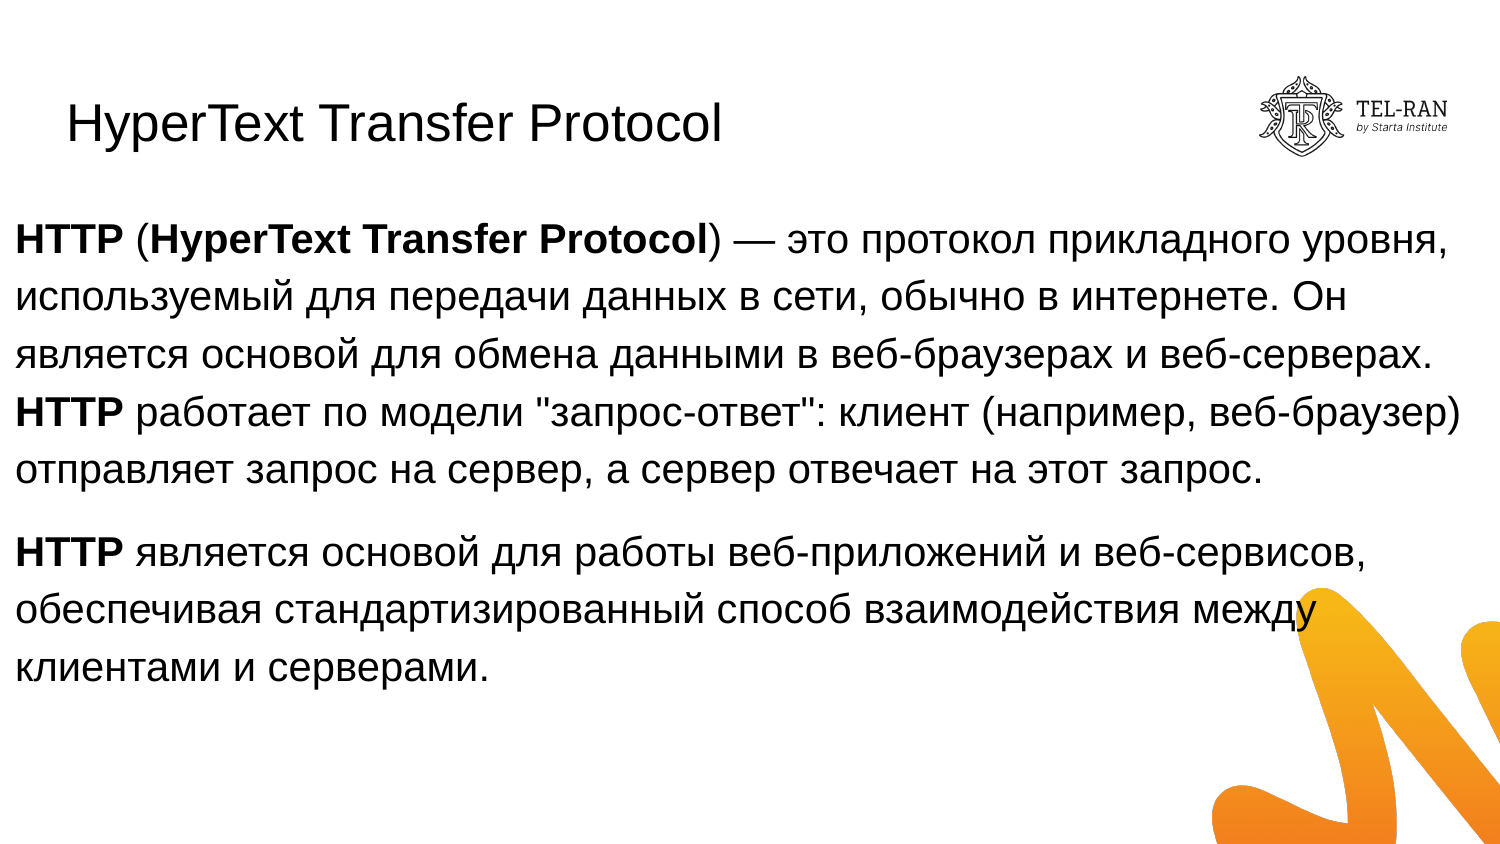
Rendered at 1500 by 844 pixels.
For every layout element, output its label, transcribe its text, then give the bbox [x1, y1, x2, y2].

list HTTP (HyperText Transfer Protocol) — это протокол прикладного уровня, используемый для передачи данных в сети, обычно в интернете. Он является основой для обмена данными в веб-браузерах и веб-серверах. HTTP работает по модели "запрос-ответ": клиент (например, веб-браузер) отправляет запрос на сервер, а сервер отвечает на этот запрос. HTTP является основой для работы веб-приложений и веб-сервисов, обеспечивая стандартизированный способ взаимодействия между клиентами и серверами. [0, 189, 1500, 844]
picture [1259, 76, 1447, 157]
picture [1152, 588, 1500, 844]
title HyperText Transfer Protocol [51, 72, 1449, 167]
